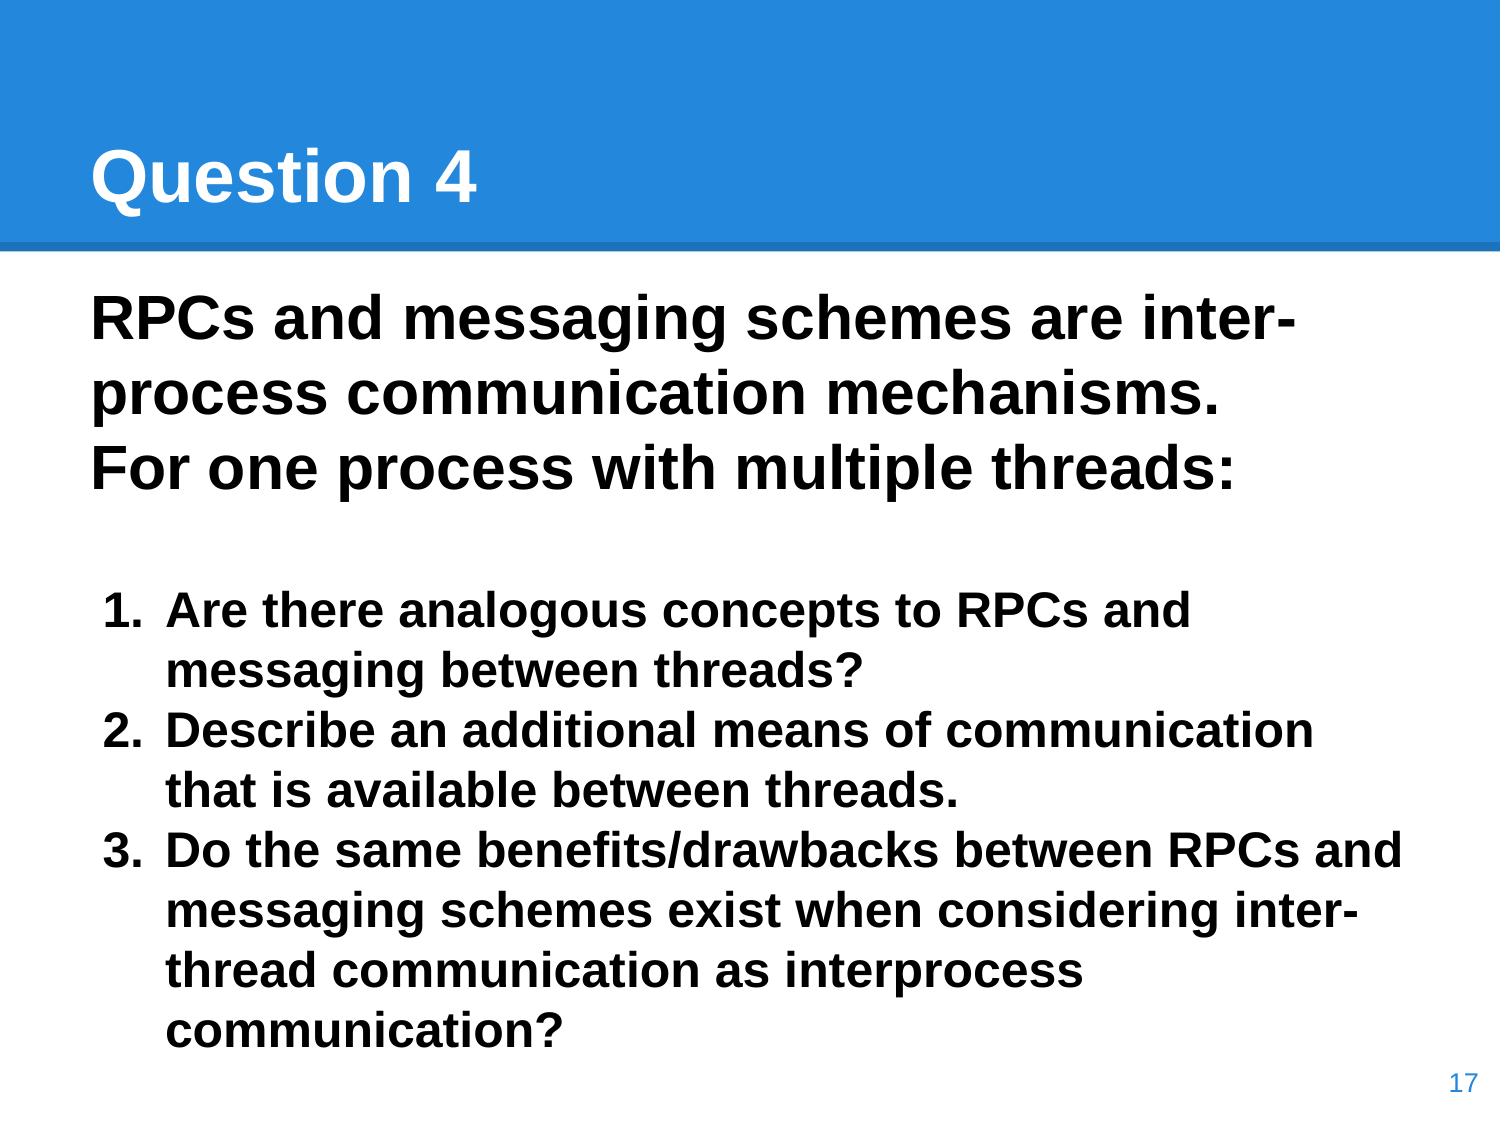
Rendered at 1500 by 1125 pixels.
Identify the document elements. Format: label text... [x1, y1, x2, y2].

title Question 4 [75, 45, 1425, 233]
slide_number ‹#› [1403, 1038, 1494, 1125]
list RPCs and messaging schemes are inter-process communication mechanisms. For one process with multiple threads: Are there analogous concepts to RPCs and messaging between threads? Describe an additional means of communication that is available between threads. Do the same benefits/drawbacks between RPCs and messaging schemes exist when considering inter-thread communication as interprocess communication? [75, 262, 1425, 1078]
